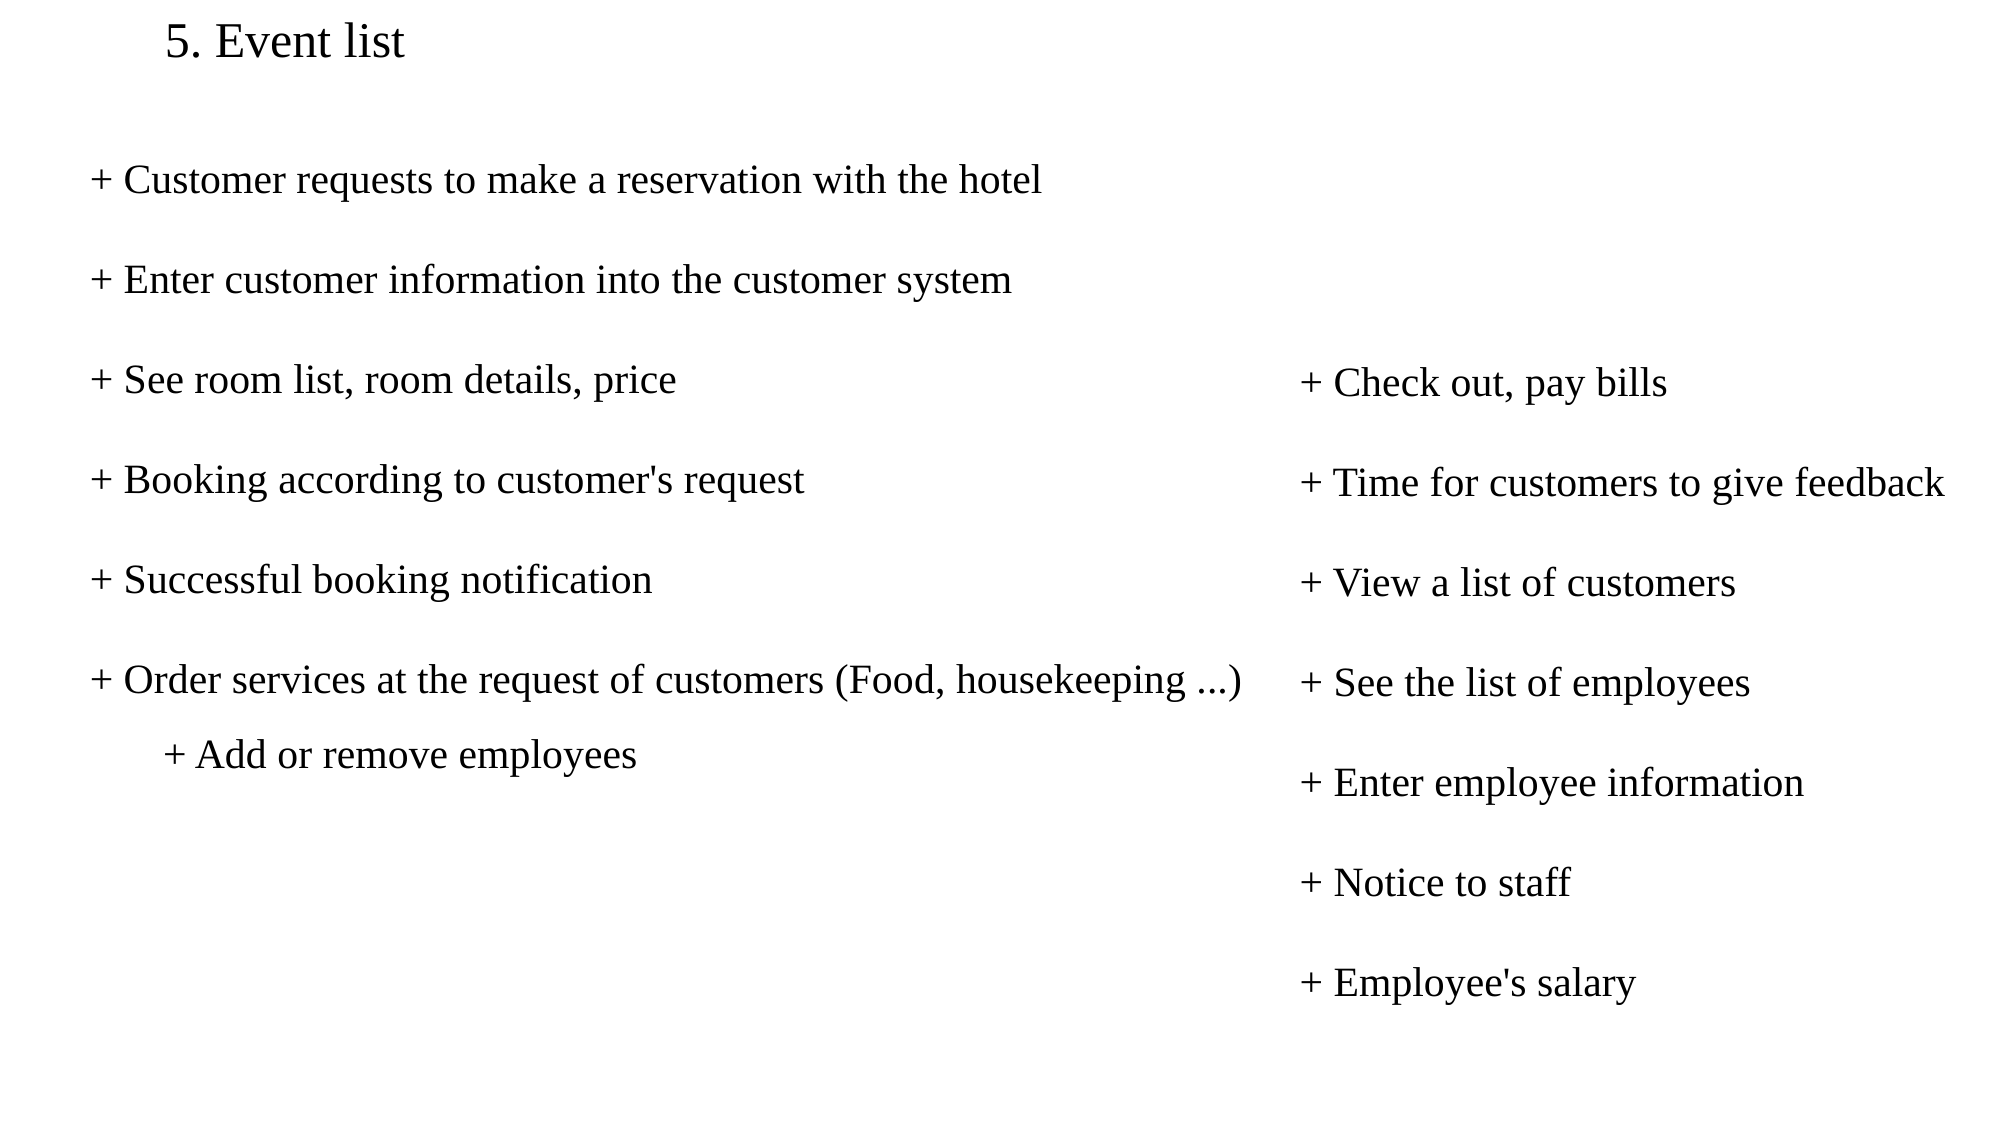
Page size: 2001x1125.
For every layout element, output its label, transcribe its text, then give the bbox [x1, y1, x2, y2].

text_box + Check out, pay bills + Time for customers to give feedback + View a list of customers + See the list of employees + Enter employee information + Notice to staff + Employee's salary [1209, 347, 2000, 1012]
text_box 5. Event list + Customer requests to make a reservation with the hotel + Enter customer information into the customer system + See room list, room details, price + Booking according to customer's request + Successful booking notification + Order services at the request of customers (Food, housekeeping ...) + Add or remove employees [0, 0, 1295, 785]
